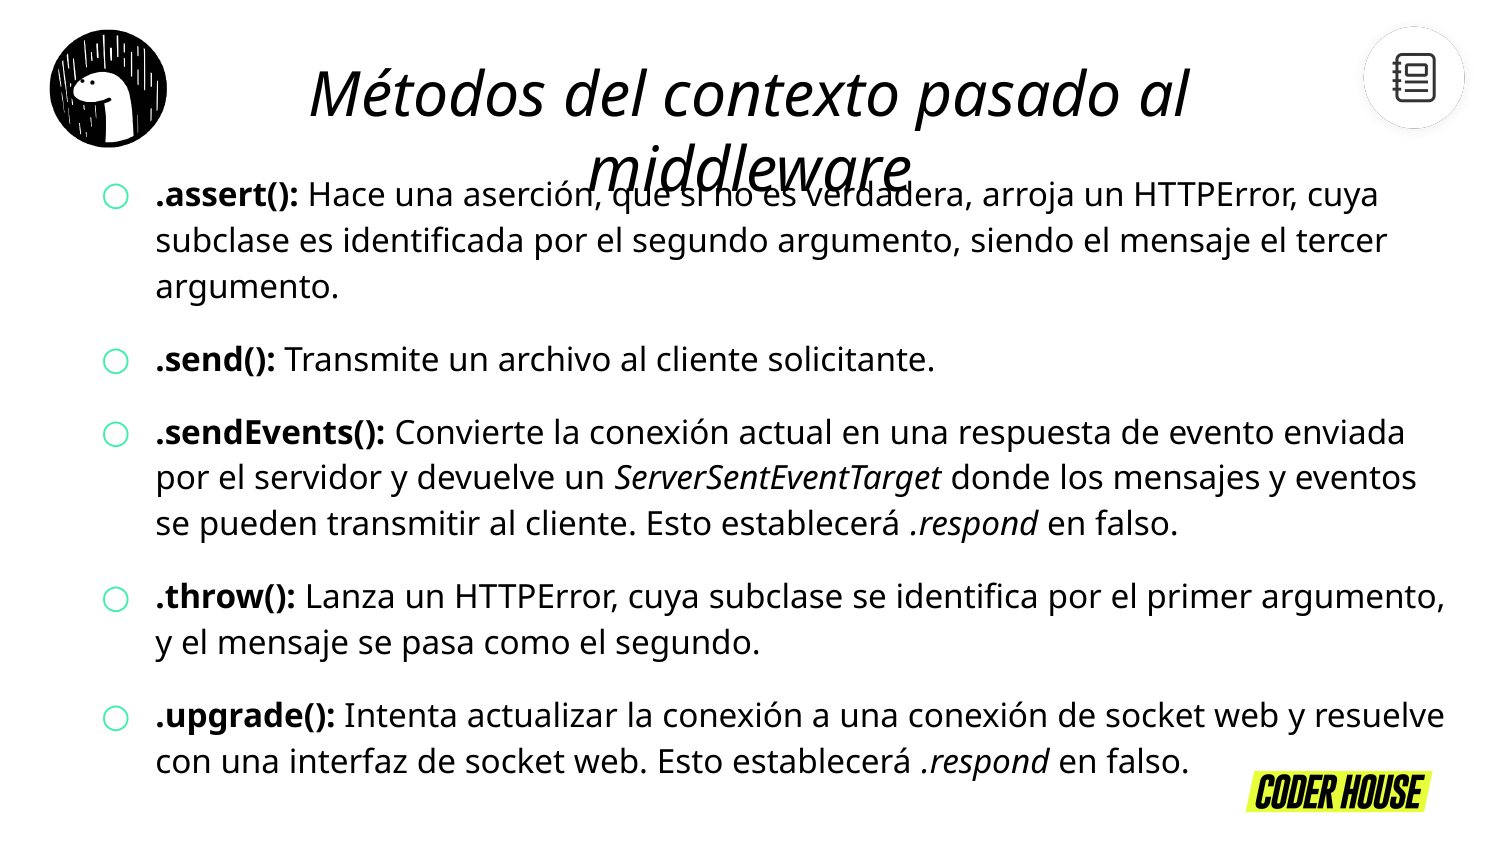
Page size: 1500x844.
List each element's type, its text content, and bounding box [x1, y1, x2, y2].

picture [1241, 764, 1437, 819]
picture [4, 24, 215, 151]
picture [1351, 14, 1477, 141]
text_box .assert(): Hace una aserción, que si no es verdadera, arroja un HTTPError, cuya subclase es identificada por el segundo argumento, siendo el mensaje el tercer argumento. .send(): Transmite un archivo al cliente solicitante. .sendEvents(): Convierte la conexión actual en una respuesta de evento enviada por el servidor y devuelve un ServerSentEventTarget donde los mensajes y eventos se pueden transmitir al cliente. Esto establecerá .respond en falso. .throw(): Lanza un HTTPError, cuya subclase se identifica por el primer argumento, y el mensaje se pasa como el segundo. .upgrade(): Intenta actualizar la conexión a una conexión de socket web y resuelve con una interfaz de socket web. Esto establecerá .respond en falso. [66, 152, 1468, 806]
text_box Métodos del contexto pasado al middleware [131, 39, 1369, 165]
